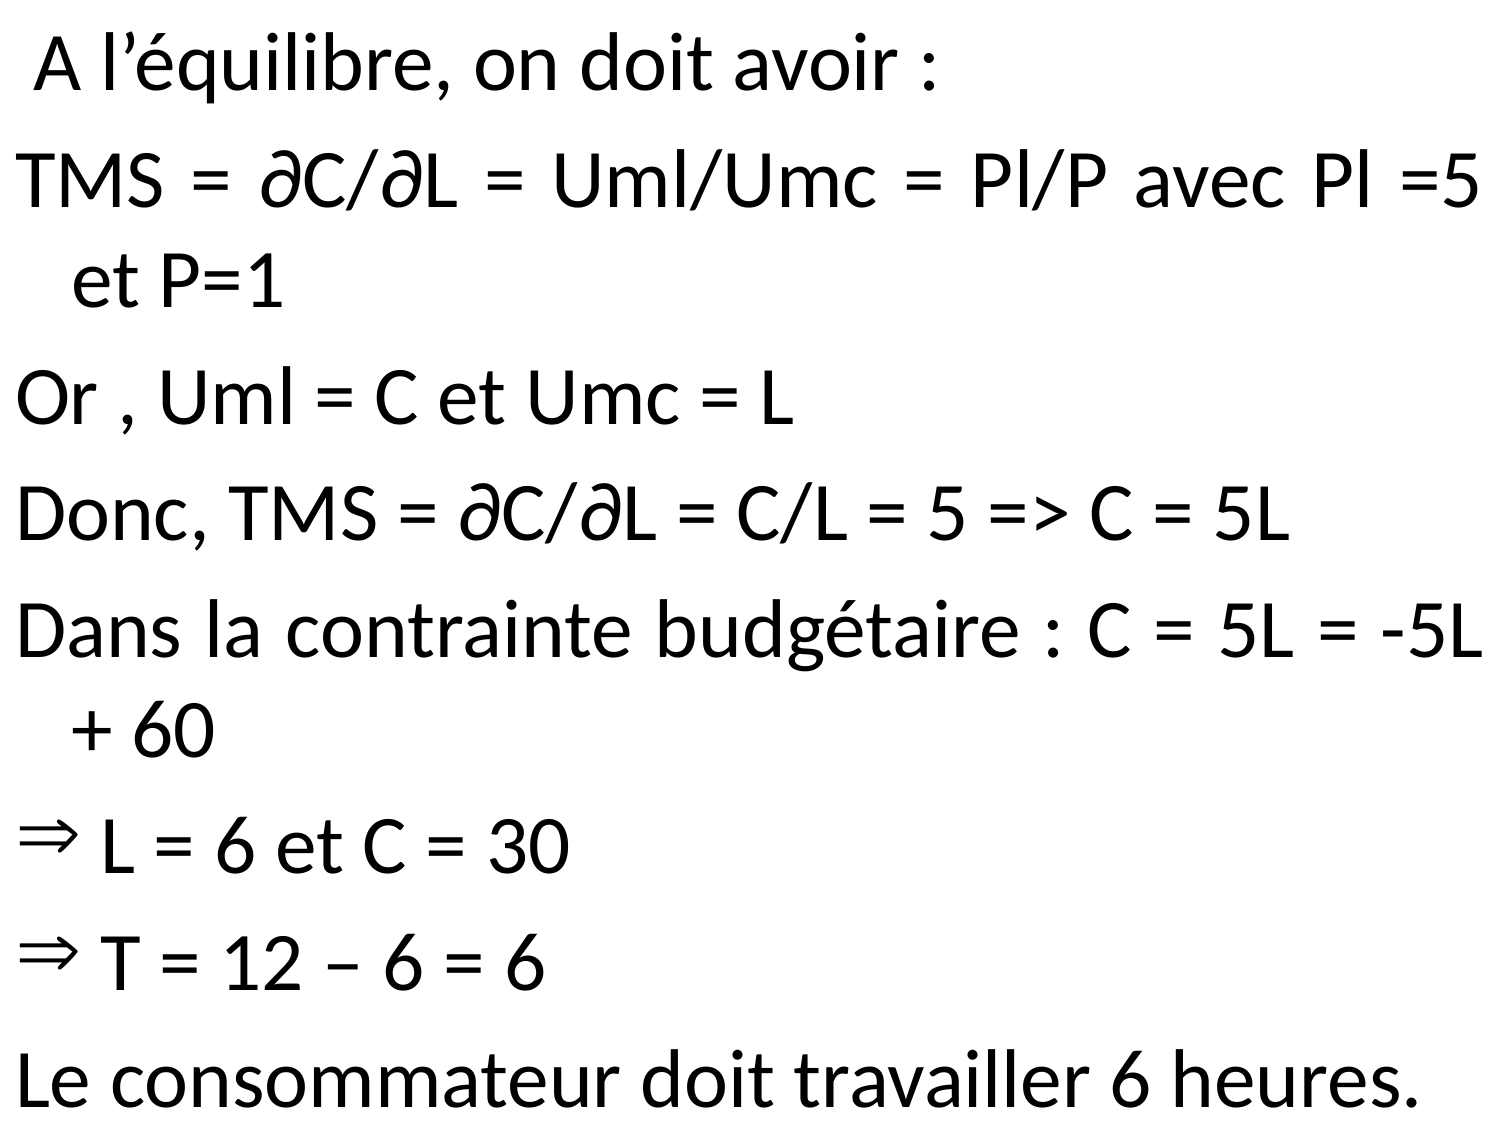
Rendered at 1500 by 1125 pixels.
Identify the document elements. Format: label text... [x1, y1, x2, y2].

list A l’équilibre, on doit avoir : TMS = ∂C/∂L = Uml/Umc = Pl/P avec Pl =5 et P=1 Or , Uml = C et Umc = L Donc, TMS = ∂C/∂L = C/L = 5 => C = 5L Dans la contrainte budgétaire : C = 5L = -5L + 60 L = 6 et C = 30 T = 12 – 6 = 6 Le consommateur doit travailler 6 heures. [0, 0, 1500, 1125]
